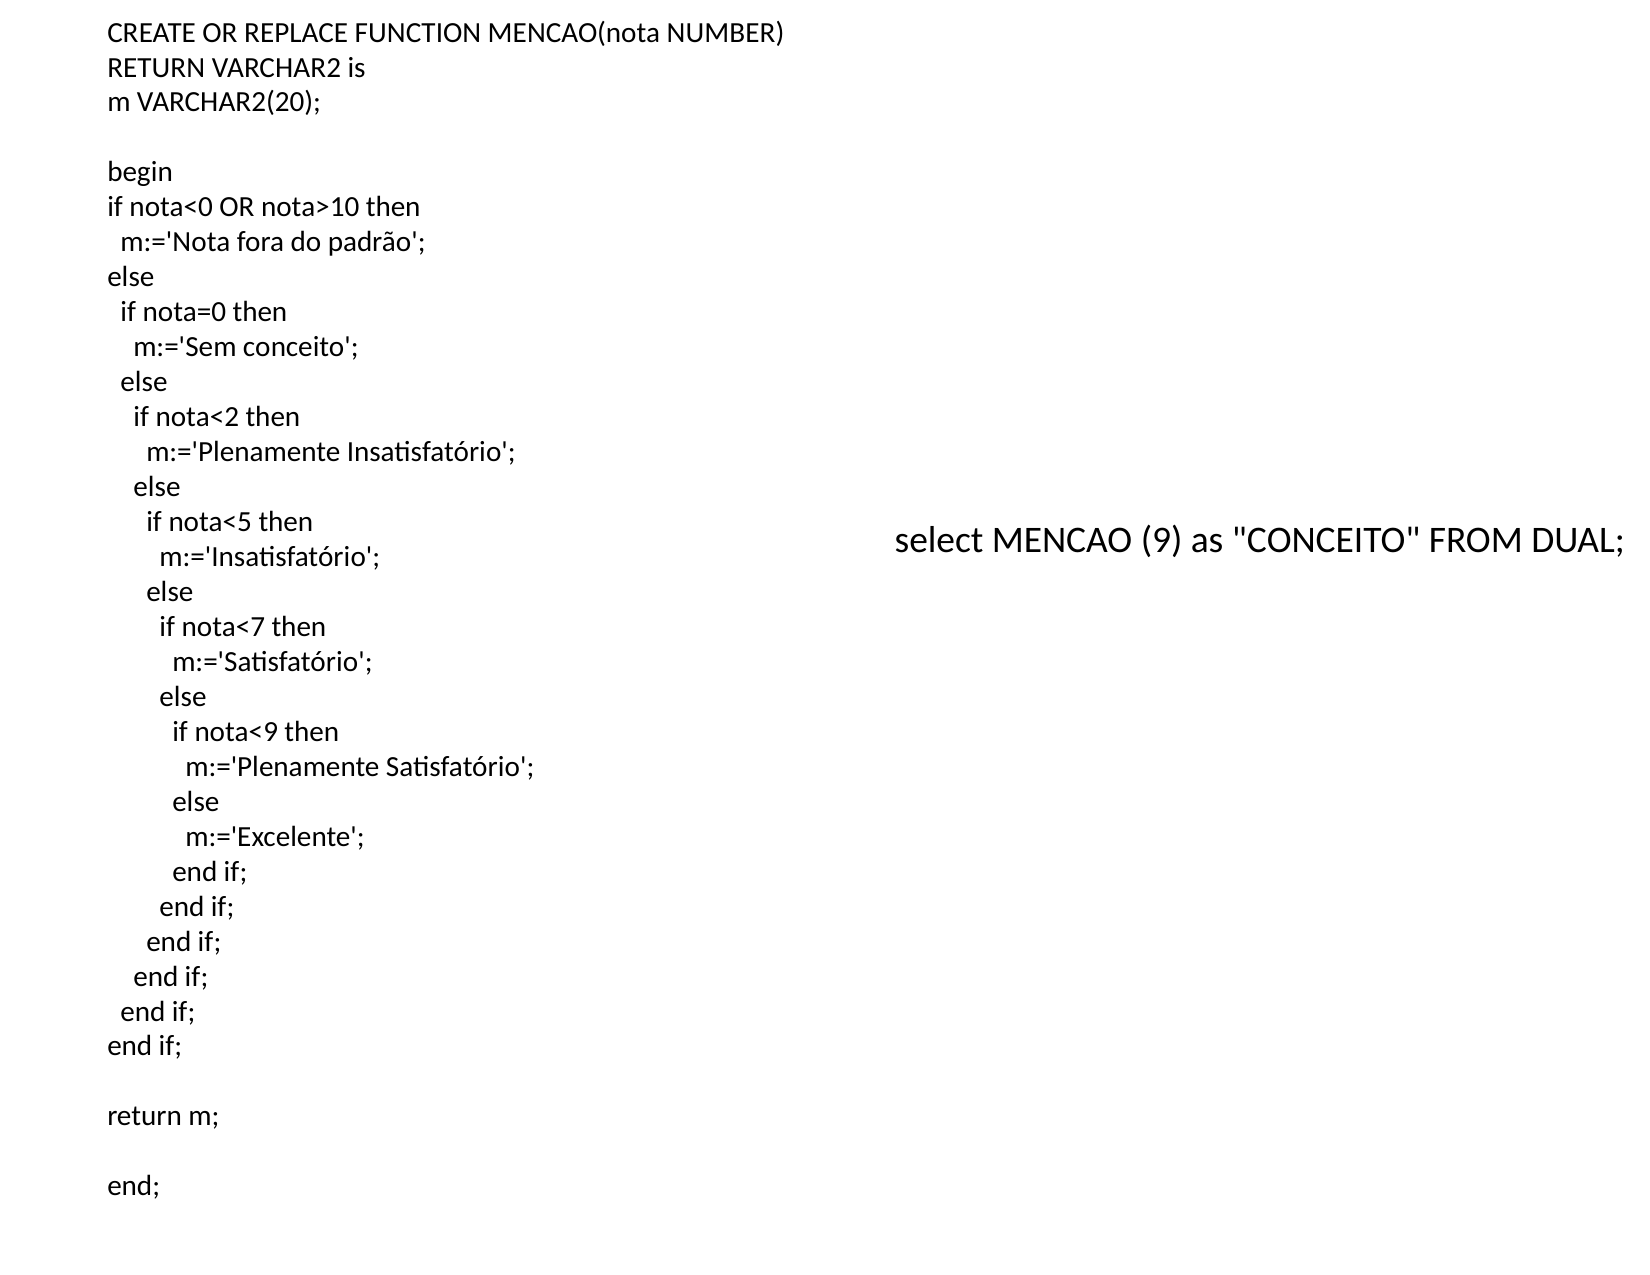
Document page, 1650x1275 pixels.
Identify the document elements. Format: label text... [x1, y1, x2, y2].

text_box CREATE OR REPLACE FUNCTION MENCAO(nota NUMBER) RETURN VARCHAR2 is m VARCHAR2(20); begin if nota<0 OR nota>10 then m:='Nota fora do padrão'; else if nota=0 then m:='Sem conceito'; else if nota<2 then m:='Plenamente Insatisfatório'; else if nota<5 then m:='Insatisfatório'; else if nota<7 then m:='Satisfatório'; else if nota<9 then m:='Plenamente Satisfatório'; else m:='Excelente'; end if; end if; end if; end if; end if; end if; return m; end; [92, 5, 1298, 1209]
text_box select MENCAO (9) as "CONCEITO" FROM DUAL; [879, 507, 1641, 568]
